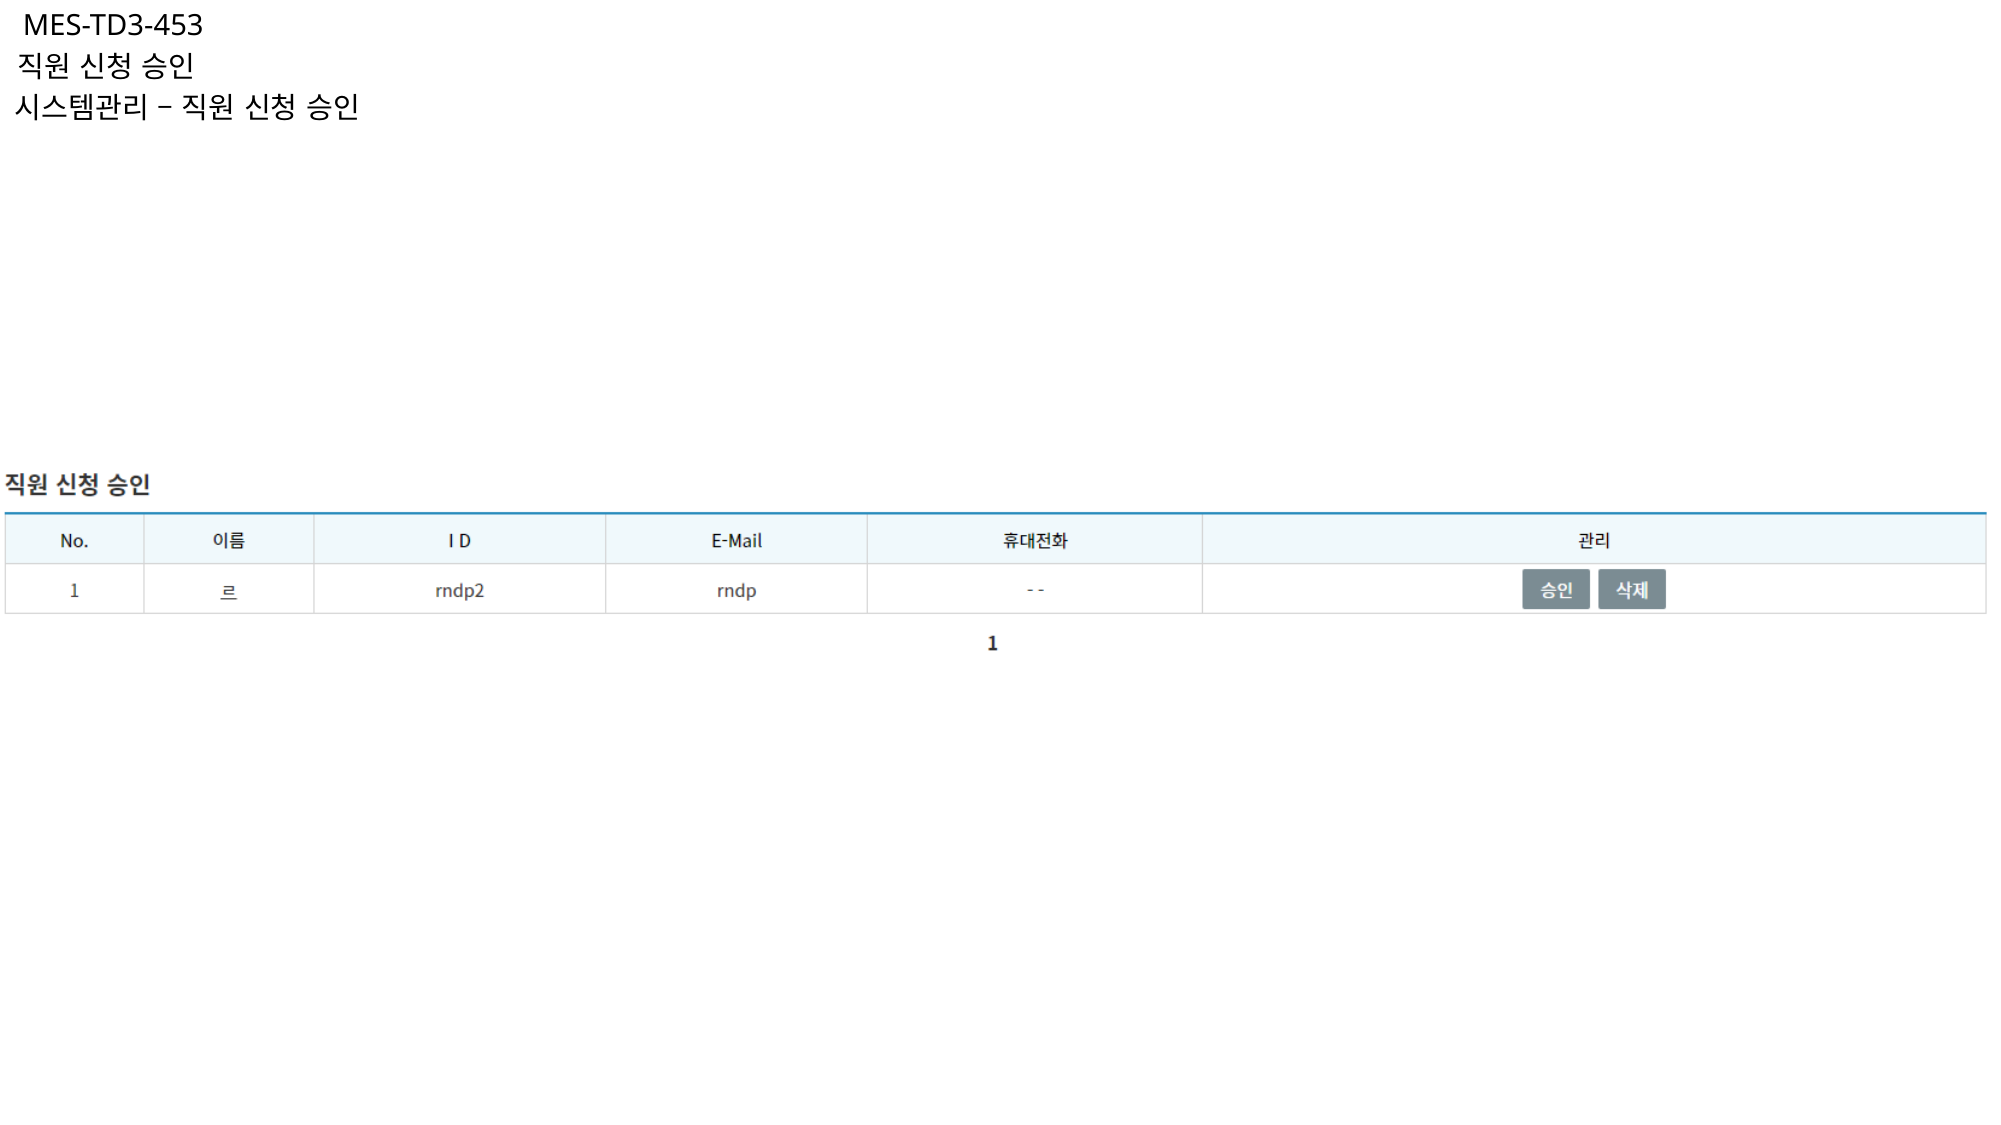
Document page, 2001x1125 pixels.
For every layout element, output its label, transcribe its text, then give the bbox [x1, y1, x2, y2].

text_box 시스템관리 – 직원 신청 승인 [0, 81, 735, 132]
picture [0, 460, 2000, 665]
text_box 직원 신청 승인 [2, 40, 211, 81]
text_box MES-TD3-453 [8, 0, 219, 49]
